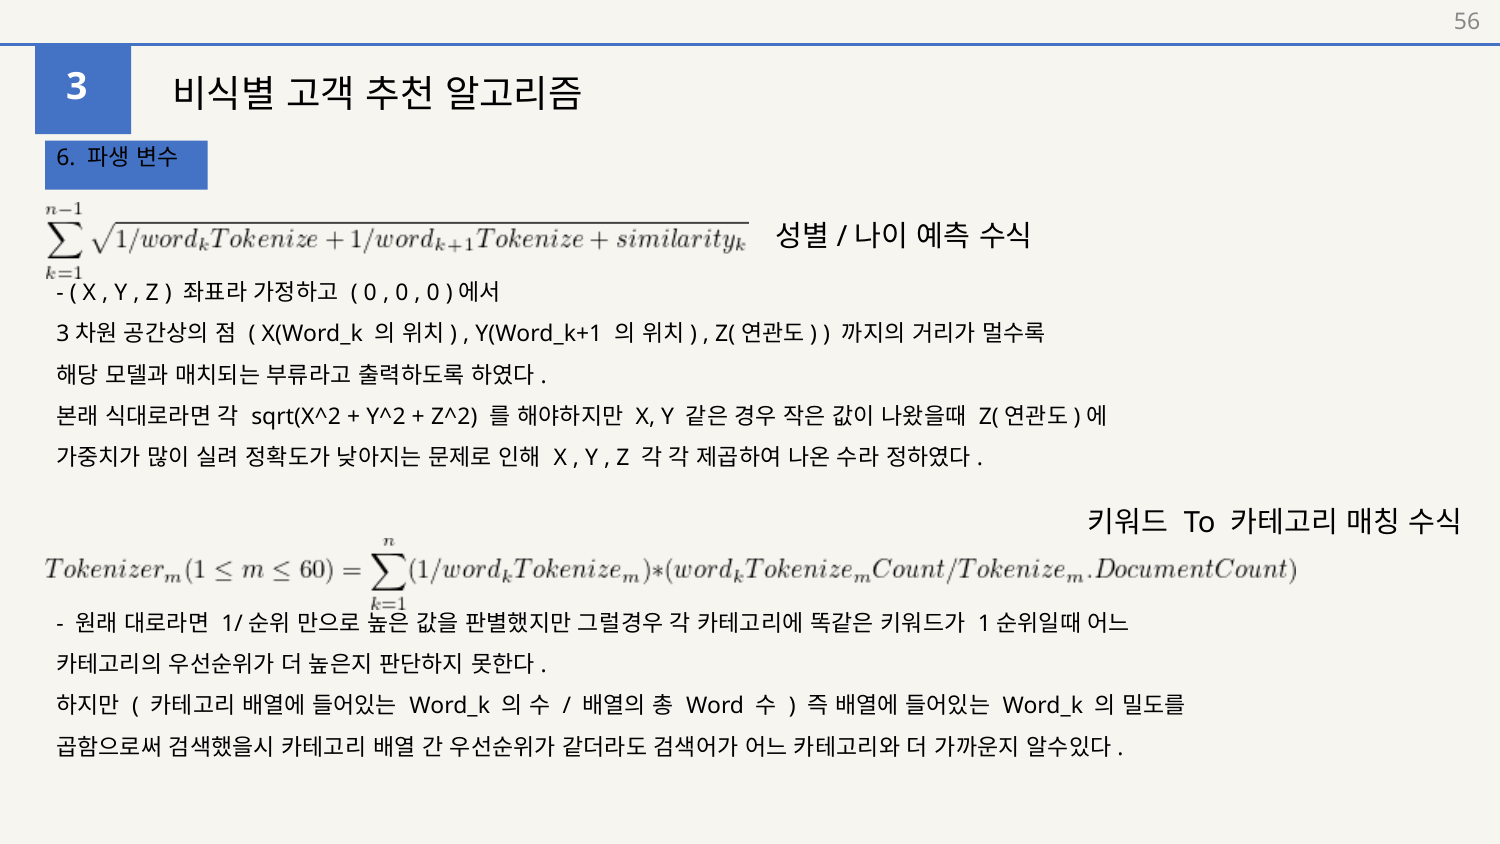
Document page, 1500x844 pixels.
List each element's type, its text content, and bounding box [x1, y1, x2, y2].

list - ( X , Y , Z ) 좌표라 가정하고 ( 0 , 0 , 0 )에서 3차원 공간상의 점 ( X(Word_k 의 위치) , Y(Word_k+1 의 위치) , Z(연관도) ) 까지의 거리가 멀수록 해당 모델과 매치되는 부류라고 출력하도록 하였다. 본래 식대로라면 각 sqrt(X^2 + Y^2 + Z^2) 를 해야하지만 X, Y 같은 경우 작은 값이 나왔을때 Z(연관도)에 가중치가 많이 실려 정확도가 낮아지는 문제로 인해 X , Y , Z 각 각 제곱하여 나온 수라 정하였다. - 원래 대로라면 1/순위 만으로 높은 값을 판별했지만 그럴경우 각 카테고리에 똑같은 키워드가 1순위일때 어느 카테고리의 우선순위가 더 높은지 판단하지 못한다. 하지만 ( 카테고리 배열에 들어있는 Word_k 의 수 / 배열의 총 Word 수 ) 즉 배열에 들어있는 Word_k 의 밀도를 곱함으로써 검색했을시 카테고리 배열 간 우선순위가 같더라도 검색어가 어느 카테고리와 더 가까운지 알수있다. [45, 189, 1268, 537]
slide_number ‹#› [1154, 0, 1492, 45]
text_box 3 [37, 47, 117, 137]
list 6. 파생 변수 [45, 140, 208, 190]
title 비식별 고객 추천 알고리즘 [161, 50, 1455, 141]
picture [44, 538, 1296, 610]
text_box 성별/나이 예측 수식 [760, 202, 1327, 267]
text_box 키워드 To 카테고리 매칭 수식 [1072, 488, 1500, 552]
list - ( X , Y , Z ) 좌표라 가정하고 ( 0 , 0 , 0 )에서 3차원 공간상의 점 ( X(Word_k 의 위치) , Y(Word_k+1 의 위치) , Z(연관도) ) 까지의 거리가 멀수록 해당 모델과 매치되는 부류라고 출력하도록 하였다. 본래 식대로라면 각 sqrt(X^2 + Y^2 + Z^2) 를 해야하지만 X, Y 같은 경우 작은 값이 나왔을때 Z(연관도)에 가중치가 많이 실려 정확도가 낮아지는 문제로 인해 X , Y , Z 각 각 제곱하여 나온 수라 정하였다. - 원래 대로라면 1/순위 만으로 높은 값을 판별했지만 그럴경우 각 카테고리에 똑같은 키워드가 1순위일때 어느 카테고리의 우선순위가 더 높은지 판단하지 못한다. 하지만 ( 카테고리 배열에 들어있는 Word_k 의 수 / 배열의 총 Word 수 ) 즉 배열에 들어있는 Word_k 의 밀도를 곱함으로써 검색했을시 카테고리 배열 간 우선순위가 같더라도 검색어가 어느 카테고리와 더 가까운지 알수있다. [45, 618, 1268, 796]
picture [44, 201, 749, 279]
